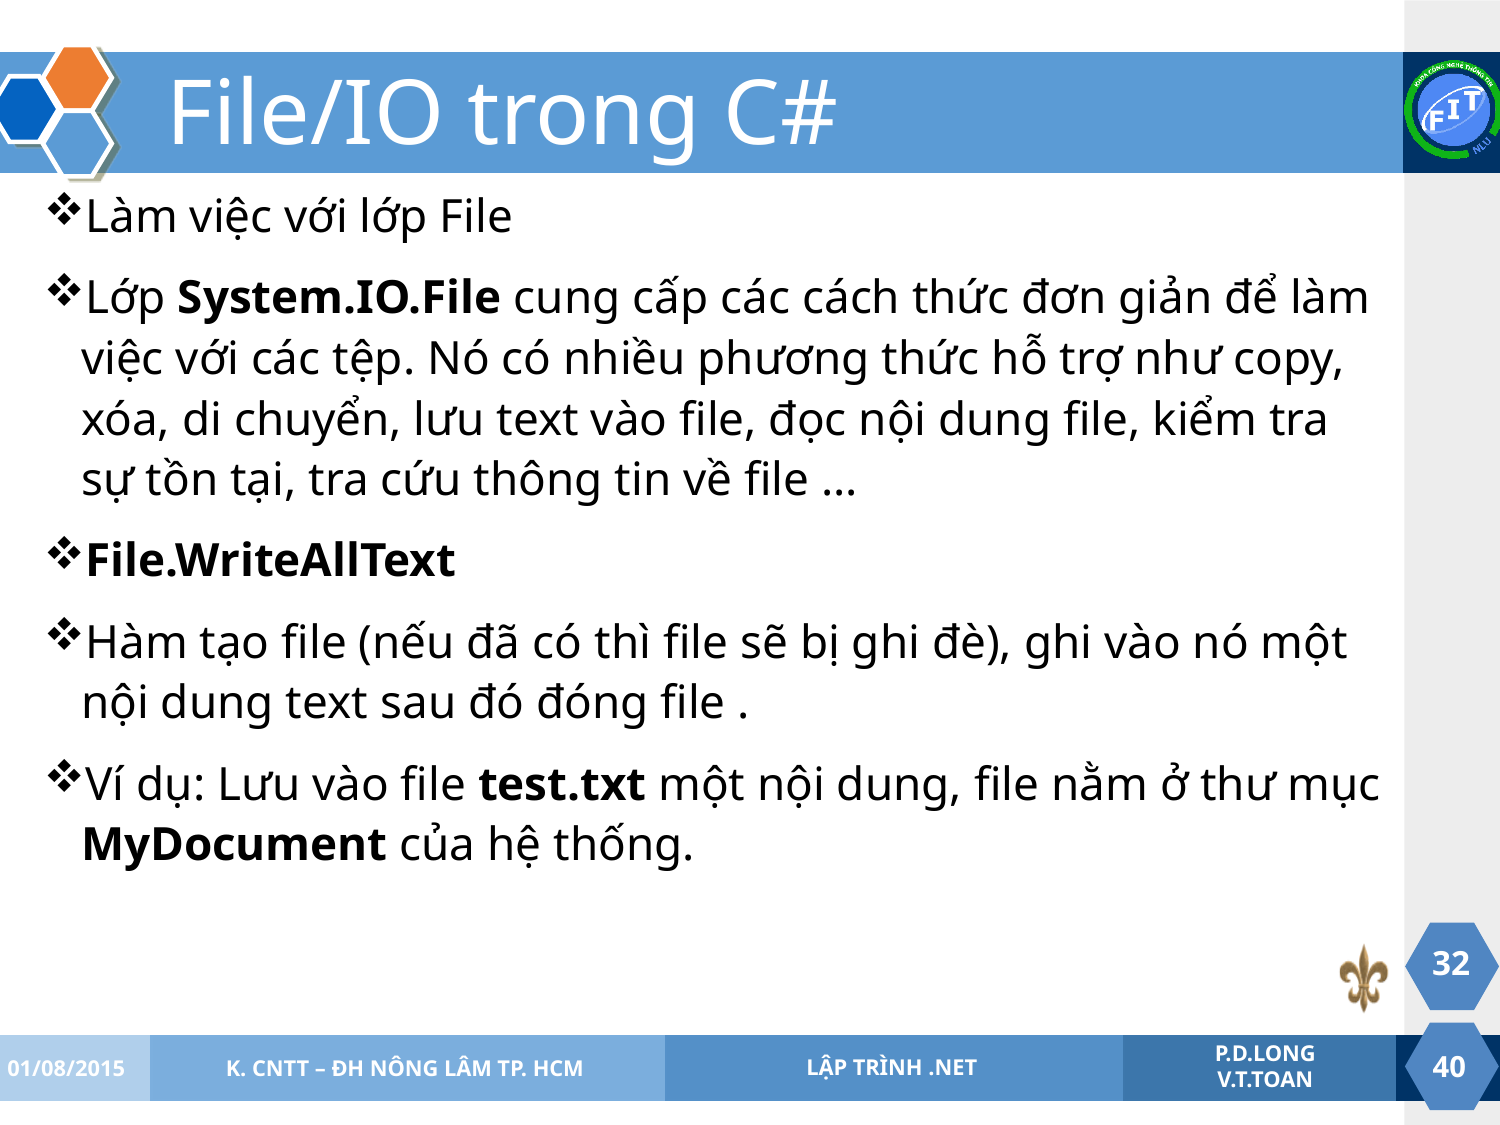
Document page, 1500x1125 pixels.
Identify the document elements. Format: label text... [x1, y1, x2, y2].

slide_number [0, 1038, 158, 1098]
footer K. CNTT – ĐH NÔNG LÂM TP. HCM [151, 1039, 659, 1100]
title File/IO trong C# [151, 59, 1397, 173]
slide_number 32 [1405, 935, 1497, 996]
list Làm việc với lớp File Lớp System.IO.File cung cấp các cách thức đơn giản để làm việc với các tệp. Nó có nhiều phương thức hỗ trợ như copy, xóa, di chuyển, lưu text vào file, đọc nội dung file, kiểm tra sự tồn tại, tra cứu thông tin về file ... File.WriteAllText Hàm tạo file (nếu đã có thì file sẽ bị ghi đè), ghi vào nó một nội dung text sau đó đóng file . Ví dụ: Lưu vào file test.txt một nội dung, file nằm ở thư mục MyDocument của hệ thống. [28, 173, 1399, 1070]
picture [1404, 60, 1500, 159]
